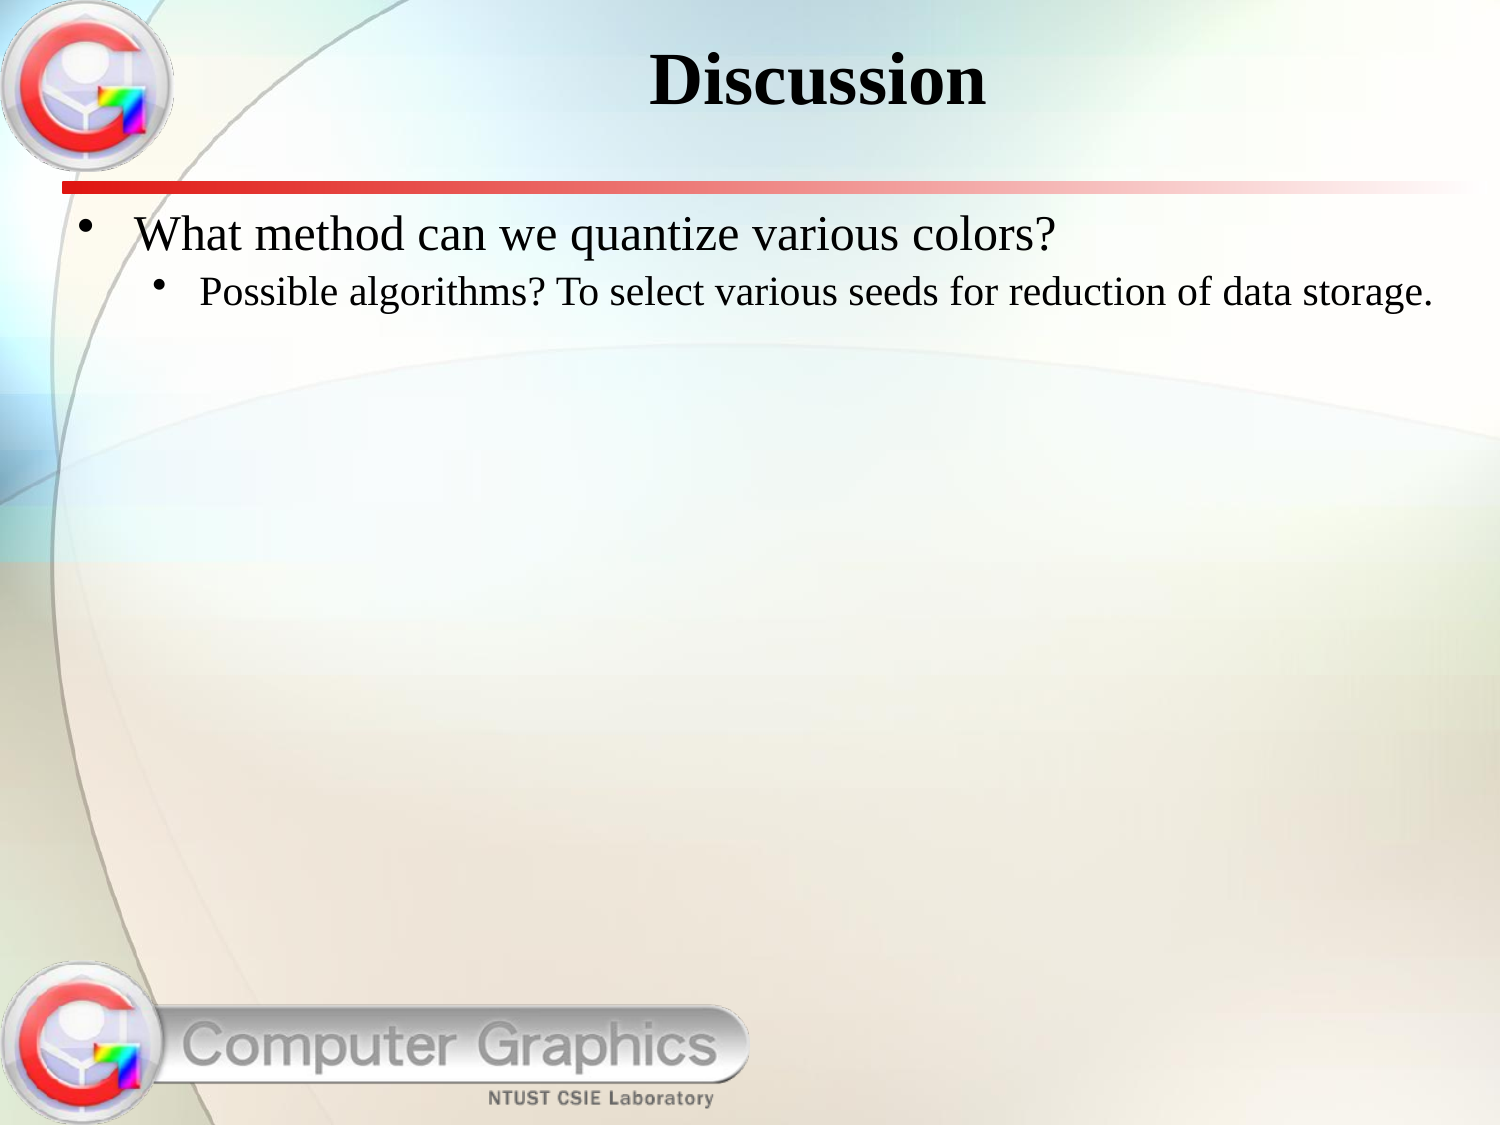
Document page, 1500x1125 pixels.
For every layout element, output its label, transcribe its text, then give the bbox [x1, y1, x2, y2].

title Discussion [174, 12, 1463, 138]
picture [0, 0, 1500, 1125]
list What method can we quantize various colors? Possible algorithms? To select various seeds for reduction of data storage. [62, 200, 1463, 1000]
